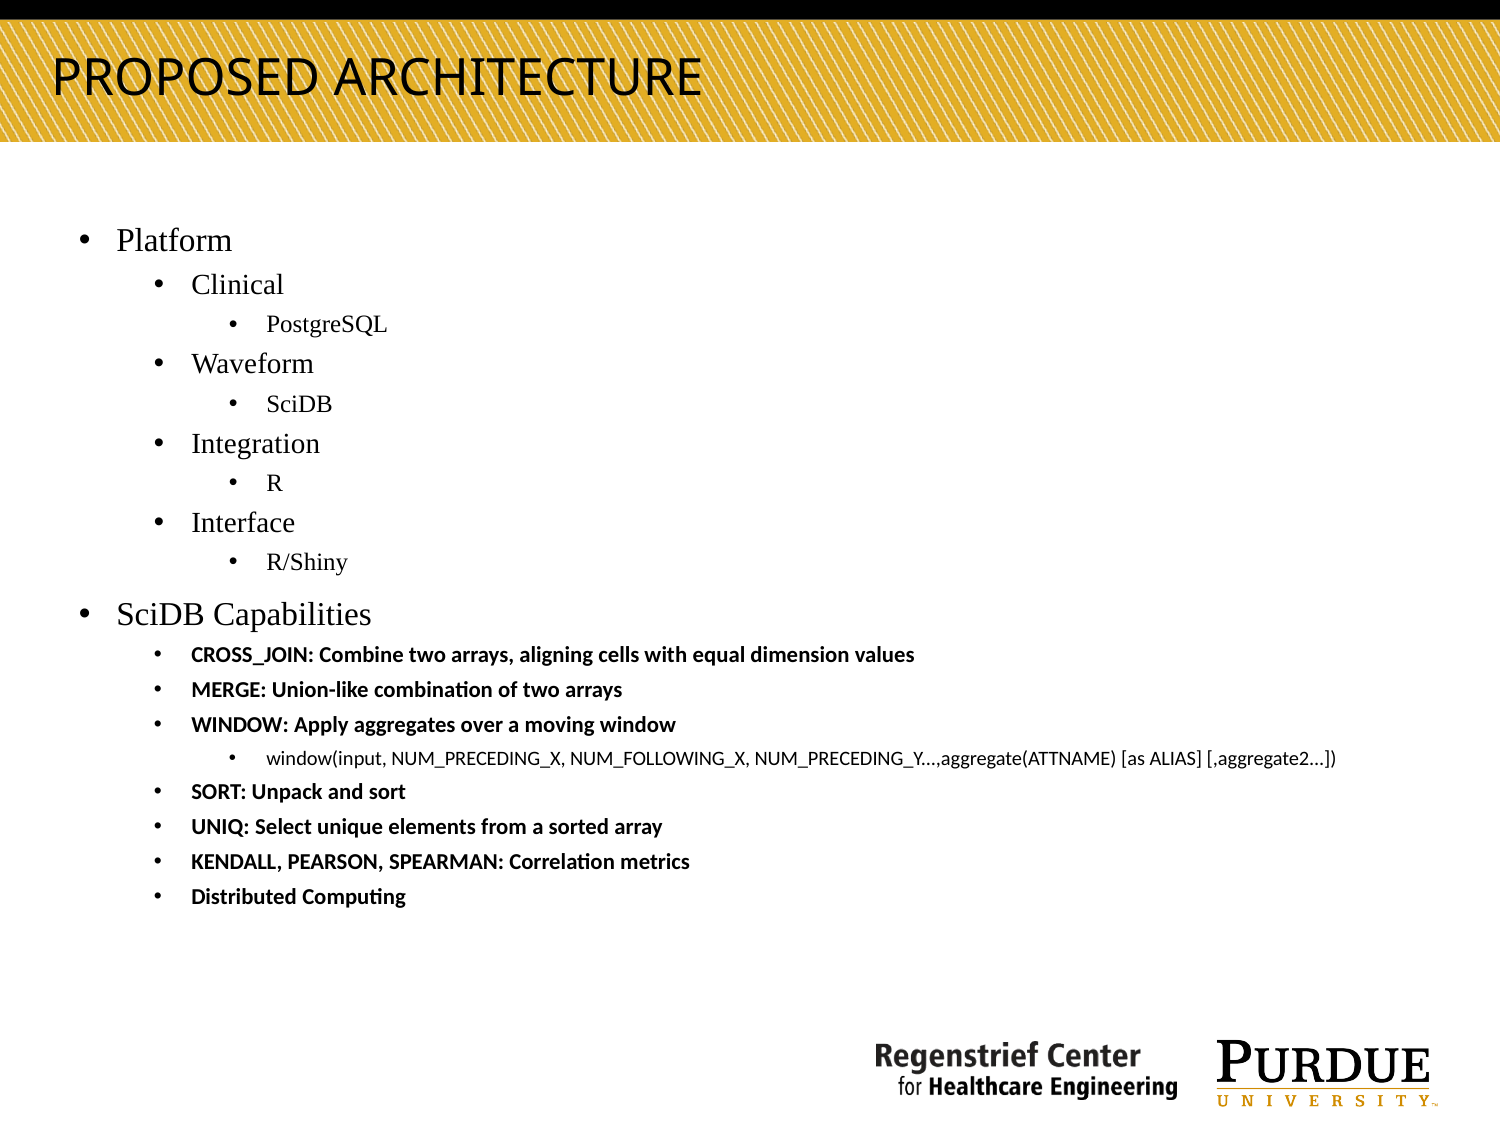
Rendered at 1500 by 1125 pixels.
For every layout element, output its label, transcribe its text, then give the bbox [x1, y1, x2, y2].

list Proposed architecture [35, 43, 1380, 156]
list Platform Clinical PostgreSQL Waveform SciDB Integration R Interface R/Shiny SciDB Capabilities CROSS_JOIN: Combine two arrays, aligning cells with equal dimension values MERGE: Union-like combination of two arrays WINDOW: Apply aggregates over a moving window window(input, NUM_PRECEDING_X, NUM_FOLLOWING_X, NUM_PRECEDING_Y...,aggregate(ATTNAME) [as ALIAS] [,aggregate2...]) SORT: Unpack and sort UNIQ: Select unique elements from a sorted array KENDALL, PEARSON, SPEARMAN: Correlation metrics Distributed Computing [63, 215, 1427, 950]
picture [876, 1041, 1177, 1100]
